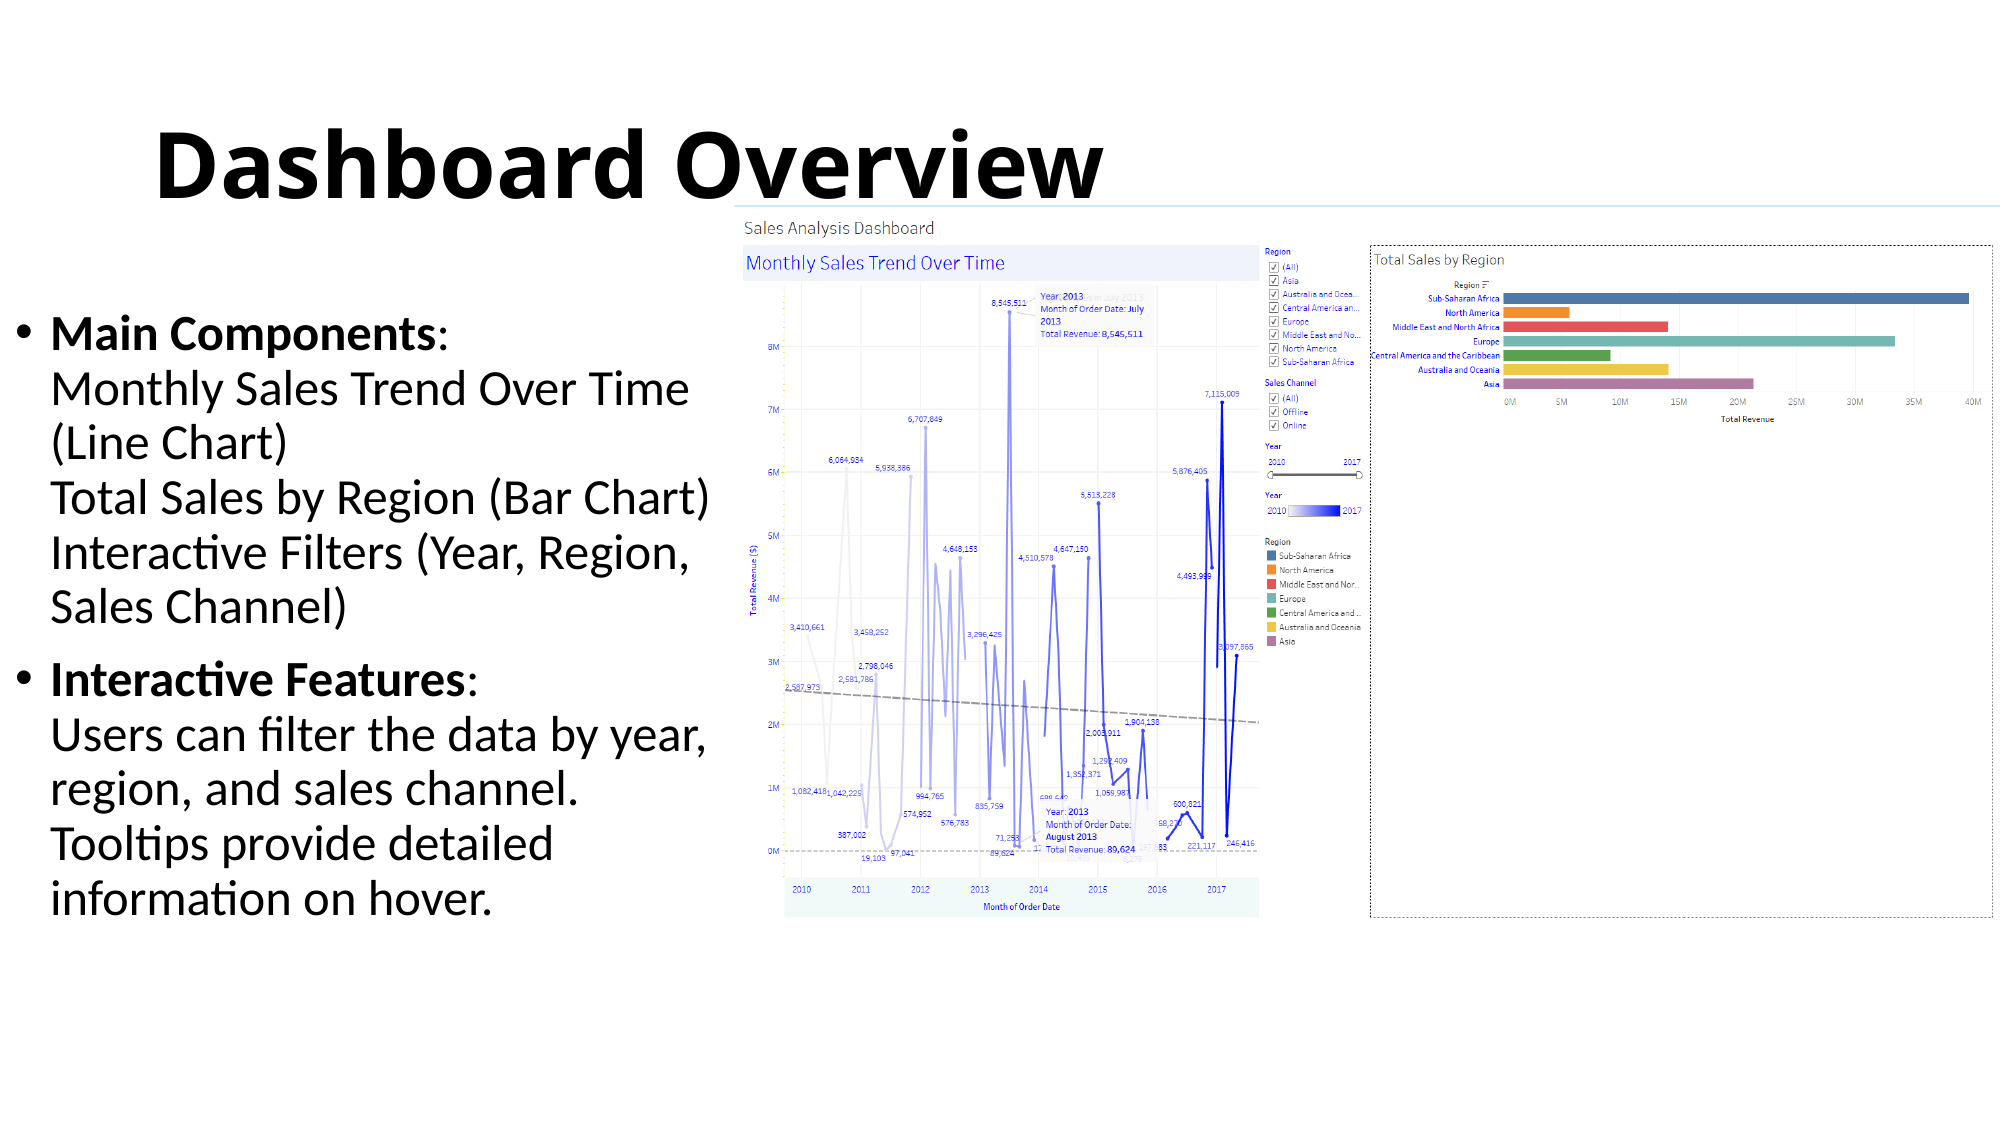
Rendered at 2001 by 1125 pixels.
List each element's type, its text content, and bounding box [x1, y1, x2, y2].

title Dashboard Overview [137, 59, 1863, 278]
picture [734, 205, 2000, 920]
list Main Components: Monthly Sales Trend Over Time (Line Chart) Total Sales by Region (Bar Chart) Interactive Filters (Year, Region, Sales Channel) Interactive Features: Users can filter the data by year, region, and sales channel. Tooltips provide detailed information on hover. [0, 299, 735, 1014]
